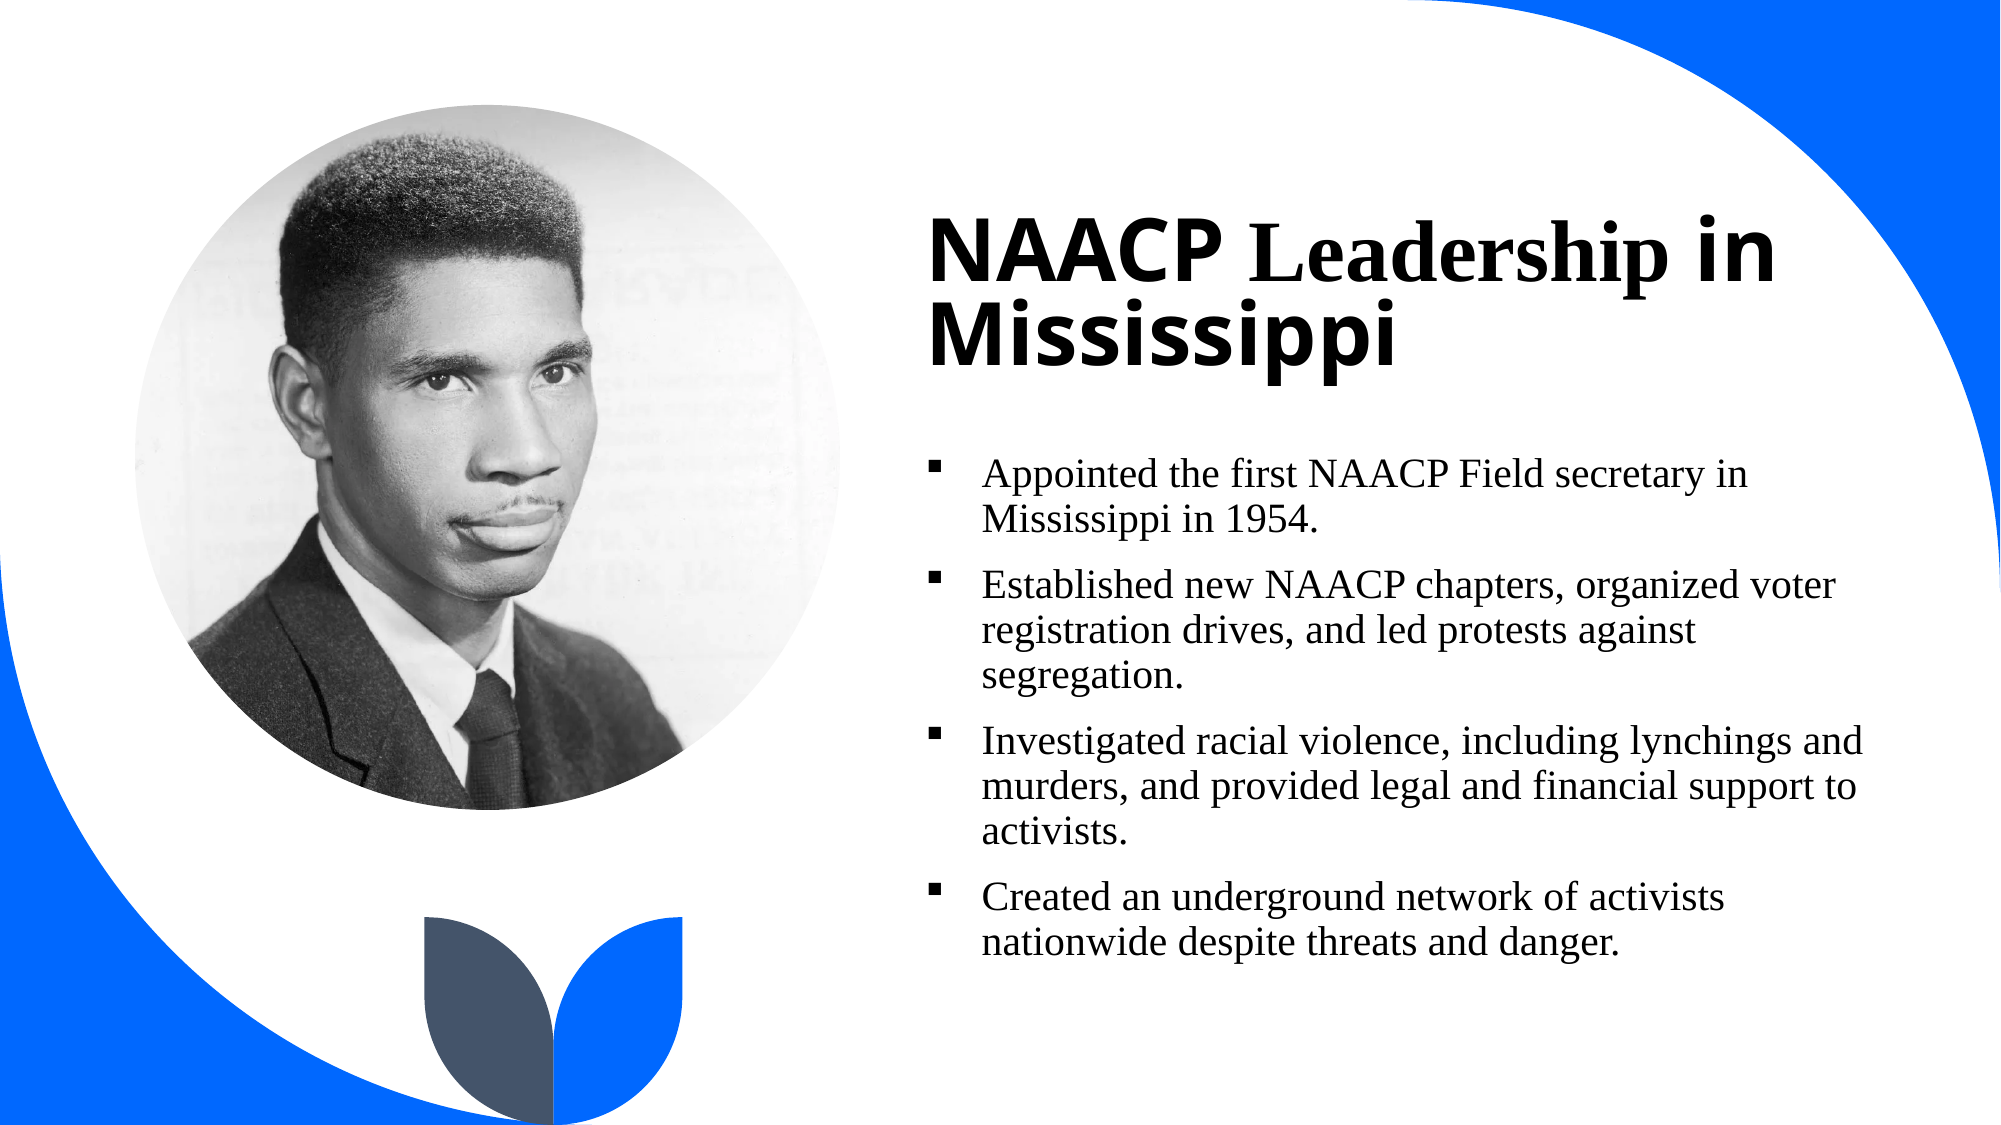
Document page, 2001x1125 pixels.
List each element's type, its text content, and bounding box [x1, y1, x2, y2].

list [134, 104, 840, 810]
list Appointed the first NAACP Field secretary in Mississippi in 1954. Established new NAACP chapters, organized voter registration drives, and led protests against segregation. Investigated racial violence, including lynchings and murders, and provided legal and financial support to activists. Created an underground network of activists nationwide despite threats and danger. [910, 443, 1886, 999]
title NAACP Leadership in Mississippi [910, 75, 1886, 390]
